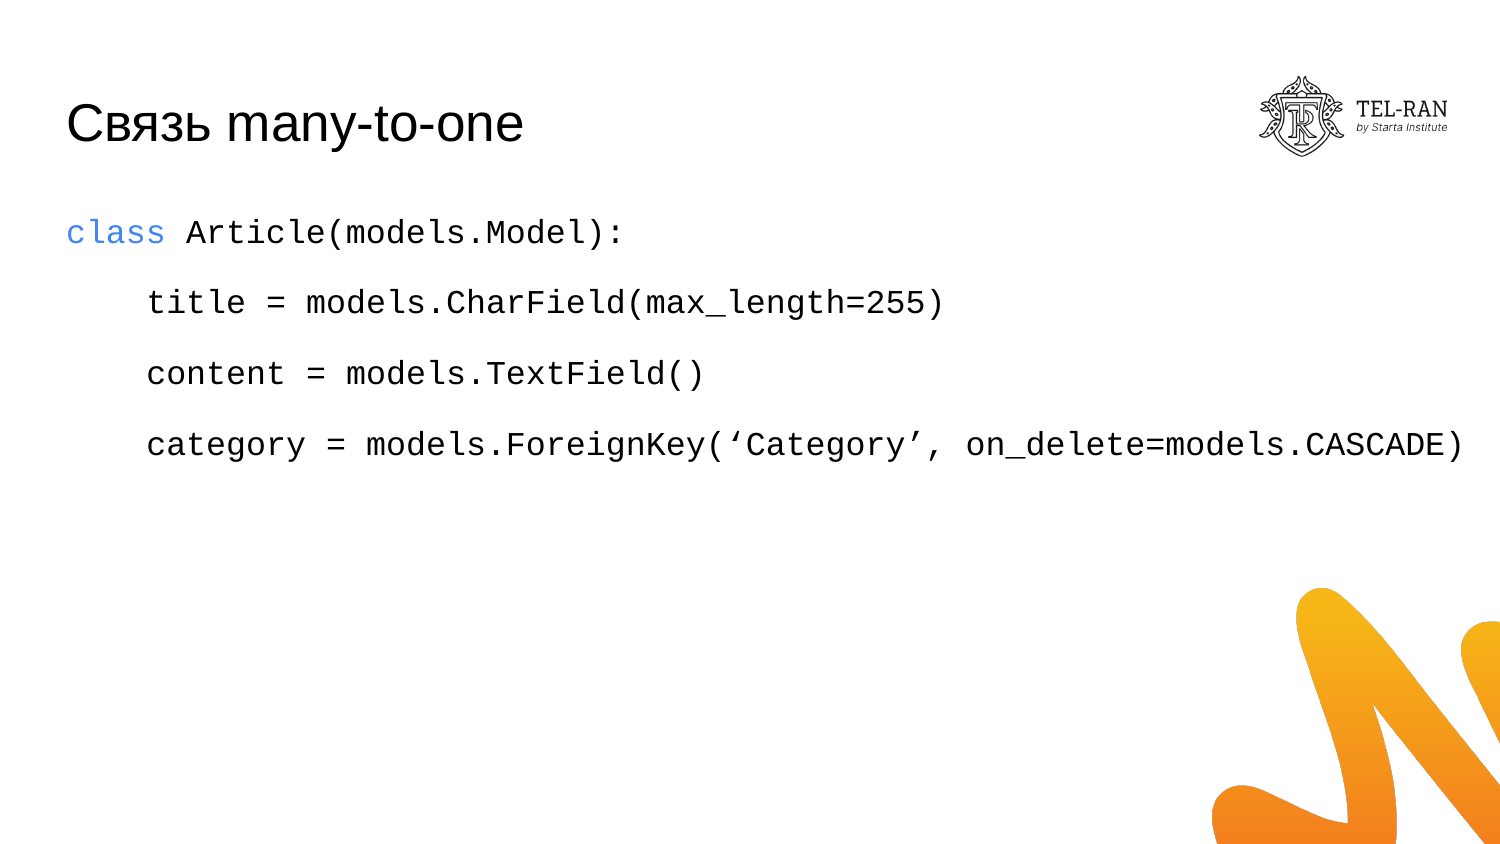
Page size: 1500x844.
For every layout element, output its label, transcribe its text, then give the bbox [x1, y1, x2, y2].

list class Article(models.Model): title = models.CharField(max_length=255) content = models.TextField() category = models.ForeignKey(‘Category’, on_delete=models.CASCADE) [51, 189, 1500, 750]
picture [1259, 76, 1447, 157]
picture [1152, 588, 1500, 844]
title Связь many-to-one [51, 72, 1449, 167]
